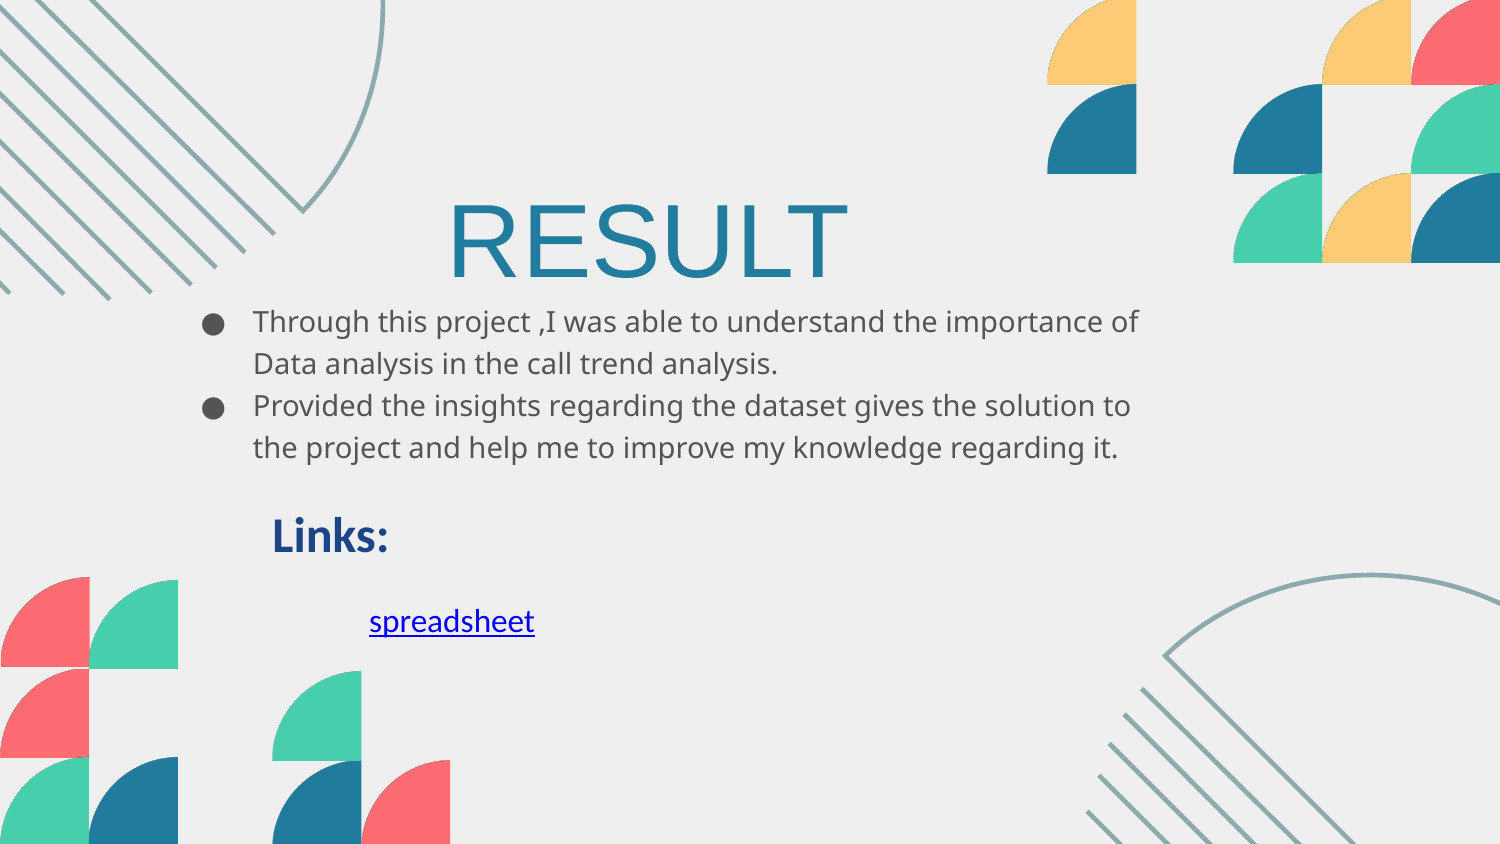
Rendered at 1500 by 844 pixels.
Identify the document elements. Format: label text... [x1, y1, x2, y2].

text_box [0, 577, 90, 667]
text_box Through this project ,I was able to understand the importance of Data analysis in the call trend analysis. Provided the insights regarding the dataset gives the solution to the project and help me to improve my knowledge regarding it. [177, 296, 1168, 507]
text_box [1323, 173, 1412, 263]
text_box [221, 0, 246, 253]
text_box [361, 760, 451, 844]
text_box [1086, 810, 1444, 844]
text_box [1411, 84, 1500, 173]
text_box [1322, 0, 1412, 85]
text_box [272, 761, 361, 844]
text_box Links: [257, 487, 697, 589]
text_box spreadsheet [354, 584, 1065, 667]
text_box [1233, 84, 1323, 173]
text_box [1179, 620, 1500, 686]
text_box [0, 74, 10, 294]
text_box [1123, 713, 1500, 741]
text_box [1412, 0, 1500, 84]
text_box [0, 669, 89, 757]
text_box [0, 757, 88, 844]
text_box [272, 671, 362, 761]
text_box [280, 0, 496, 39]
text_box [1047, 84, 1137, 174]
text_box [116, 0, 152, 294]
text_box [88, 757, 178, 844]
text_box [251, 0, 275, 235]
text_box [196, 0, 217, 268]
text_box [1098, 774, 1484, 844]
text_box [1233, 173, 1323, 263]
text_box RESULT [213, 173, 1085, 296]
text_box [1141, 688, 1500, 712]
text_box [88, 580, 178, 669]
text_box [0, 0, 111, 300]
text_box [1412, 173, 1500, 263]
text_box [0, 18, 65, 295]
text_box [1109, 743, 1500, 844]
text_box [1047, 0, 1137, 84]
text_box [157, 0, 192, 286]
